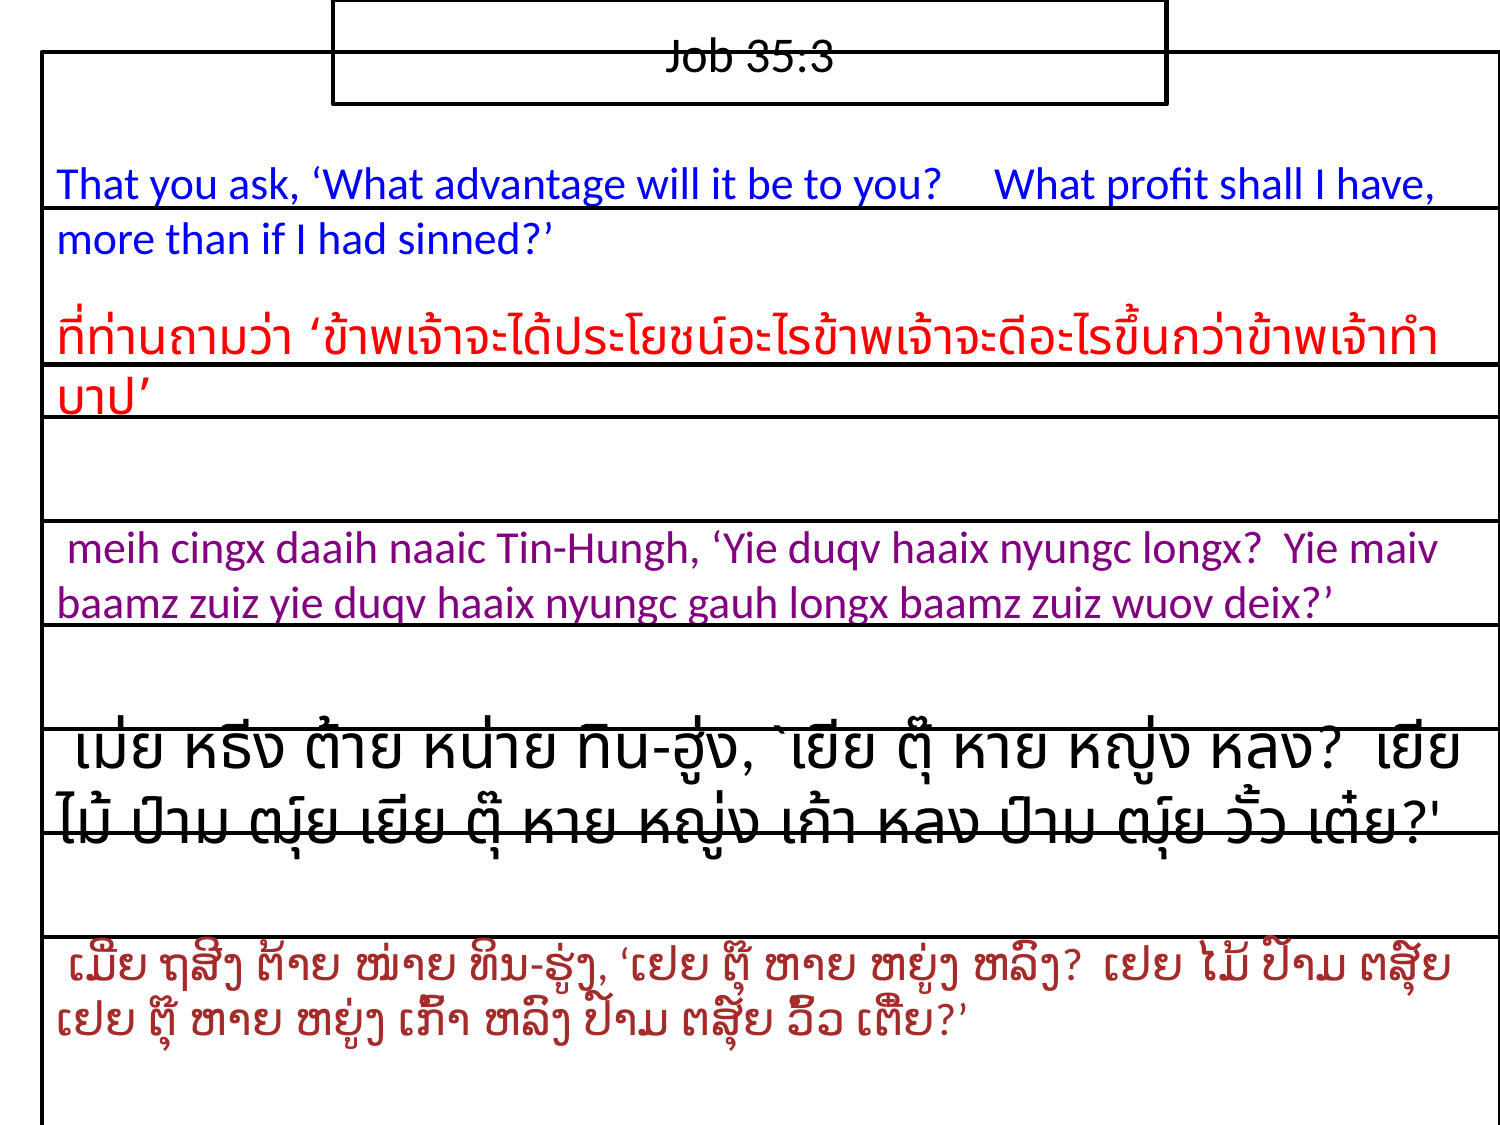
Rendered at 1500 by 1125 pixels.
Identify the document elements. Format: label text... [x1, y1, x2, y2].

text_box เม่ย หธีง ต้าย หน่าย ทิน-ฮู่ง, `เยีย ตุ๊ หาย หญู่ง หลง? เยีย ไม้ ป์าม ฒุ์ย เยีย ตุ๊ หาย หญู่ง เก้า หลง ป์าม ฒุ์ย วั้ว เต๋ย?' [40, 623, 1500, 831]
text_box ที่​ท่าน​ถาม​ว่า ‘ข้าพเจ้า​จะ​ได้​ประโยชน์​อะไรข้าพเจ้า​จะ​ดี​อะไร​ขึ้น​กว่า​ข้าพเจ้า​ทำ​บาป’ [40, 206, 1500, 415]
text_box ເມີ່ຍ ຖສີງ ຕ້າຍ ໜ່າຍ ທິນ-ຮູ່ງ, ‘ເຢຍ ຕຸ໊ ຫາຍ ຫຍູ່ງ ຫລົງ? ເຢຍ ໄມ້ ປ໌າມ ຕສຸ໌ຍ ເຢຍ ຕຸ໊ ຫາຍ ຫຍູ່ງ ເກົ້າ ຫລົງ ປ໌າມ ຕສຸ໌ຍ ວົ້ວ ເຕີ໋ຍ?’ [40, 831, 1500, 1125]
text_box Job 35:3 [331, 0, 1169, 50]
text_box That you ask, ‘What advantage will it be to you? What profit shall I have, more than if I had sinned?’ [40, 50, 1500, 206]
text_box meih cingx daaih naaic Tin-Hungh, ‘Yie duqv haaix nyungc longx? Yie maiv baamz zuiz yie duqv haaix nyungc gauh longx baamz zuiz wuov deix?’ [40, 415, 1500, 623]
